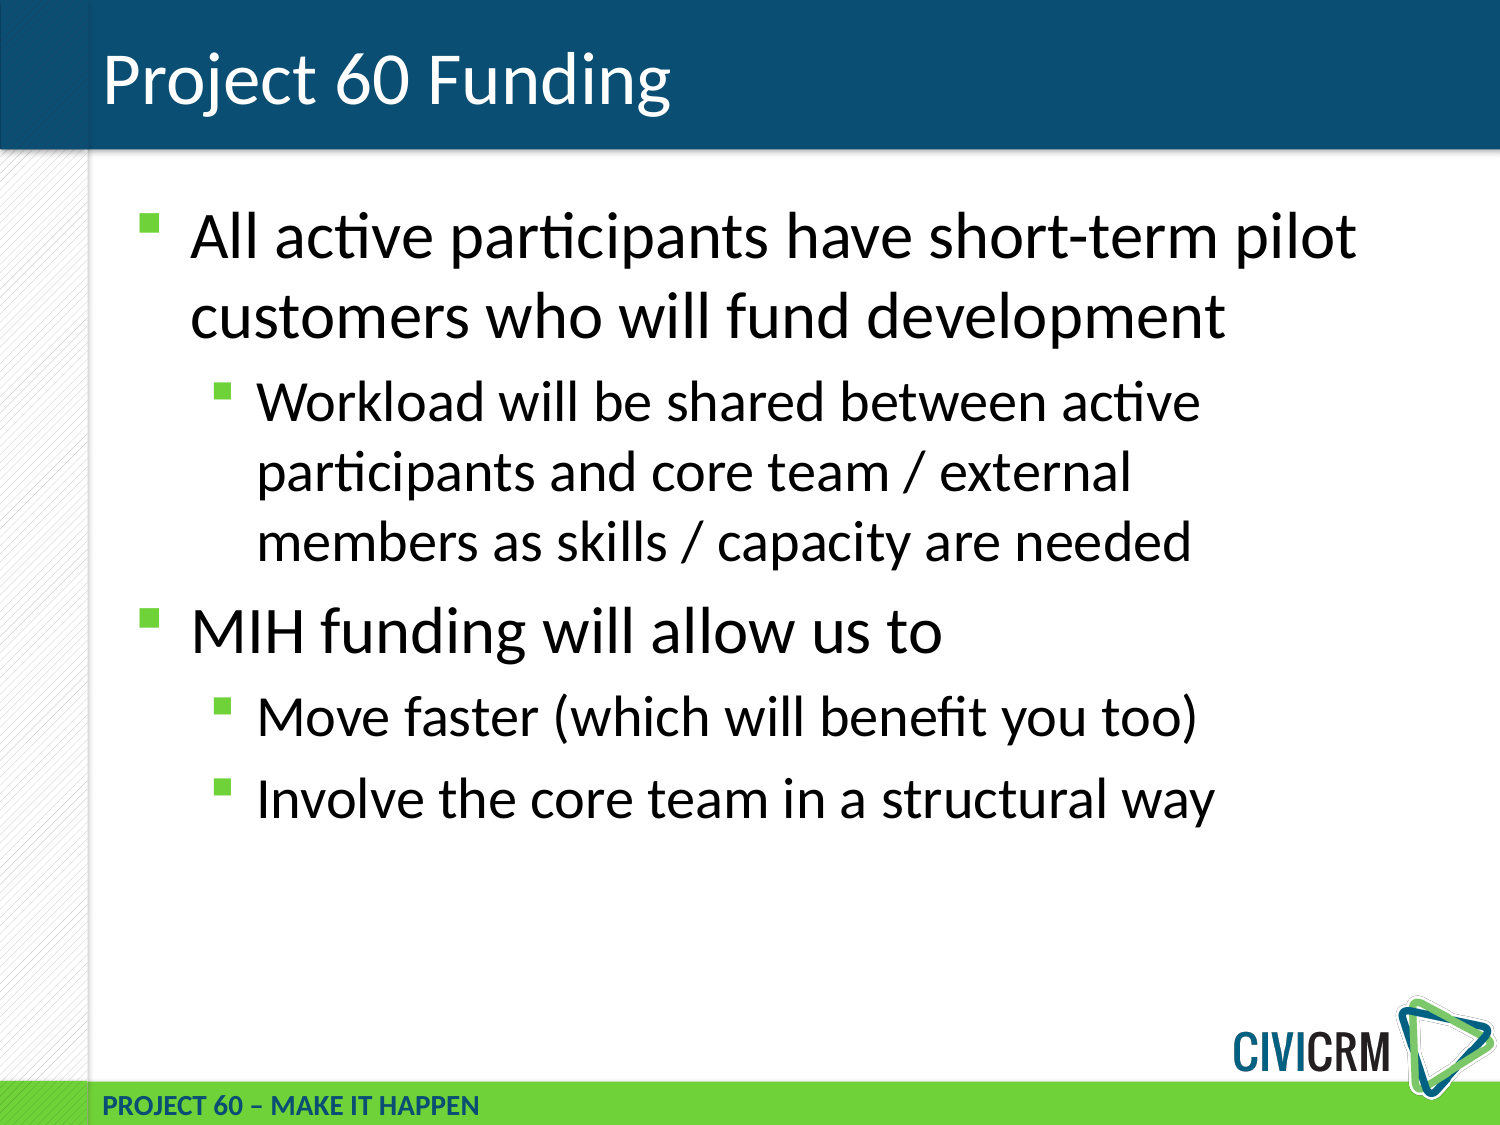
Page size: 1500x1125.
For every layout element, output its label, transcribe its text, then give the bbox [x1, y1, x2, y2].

title Project 60 Funding [87, 0, 1500, 150]
picture [1232, 992, 1500, 1104]
list All active participants have short-term pilot customers who will fund development Workload will be shared between active participants and core team / external members as skills / capacity are needed MIH funding will allow us to Move faster (which will benefit you too) Involve the core team in a structural way [119, 184, 1383, 1005]
